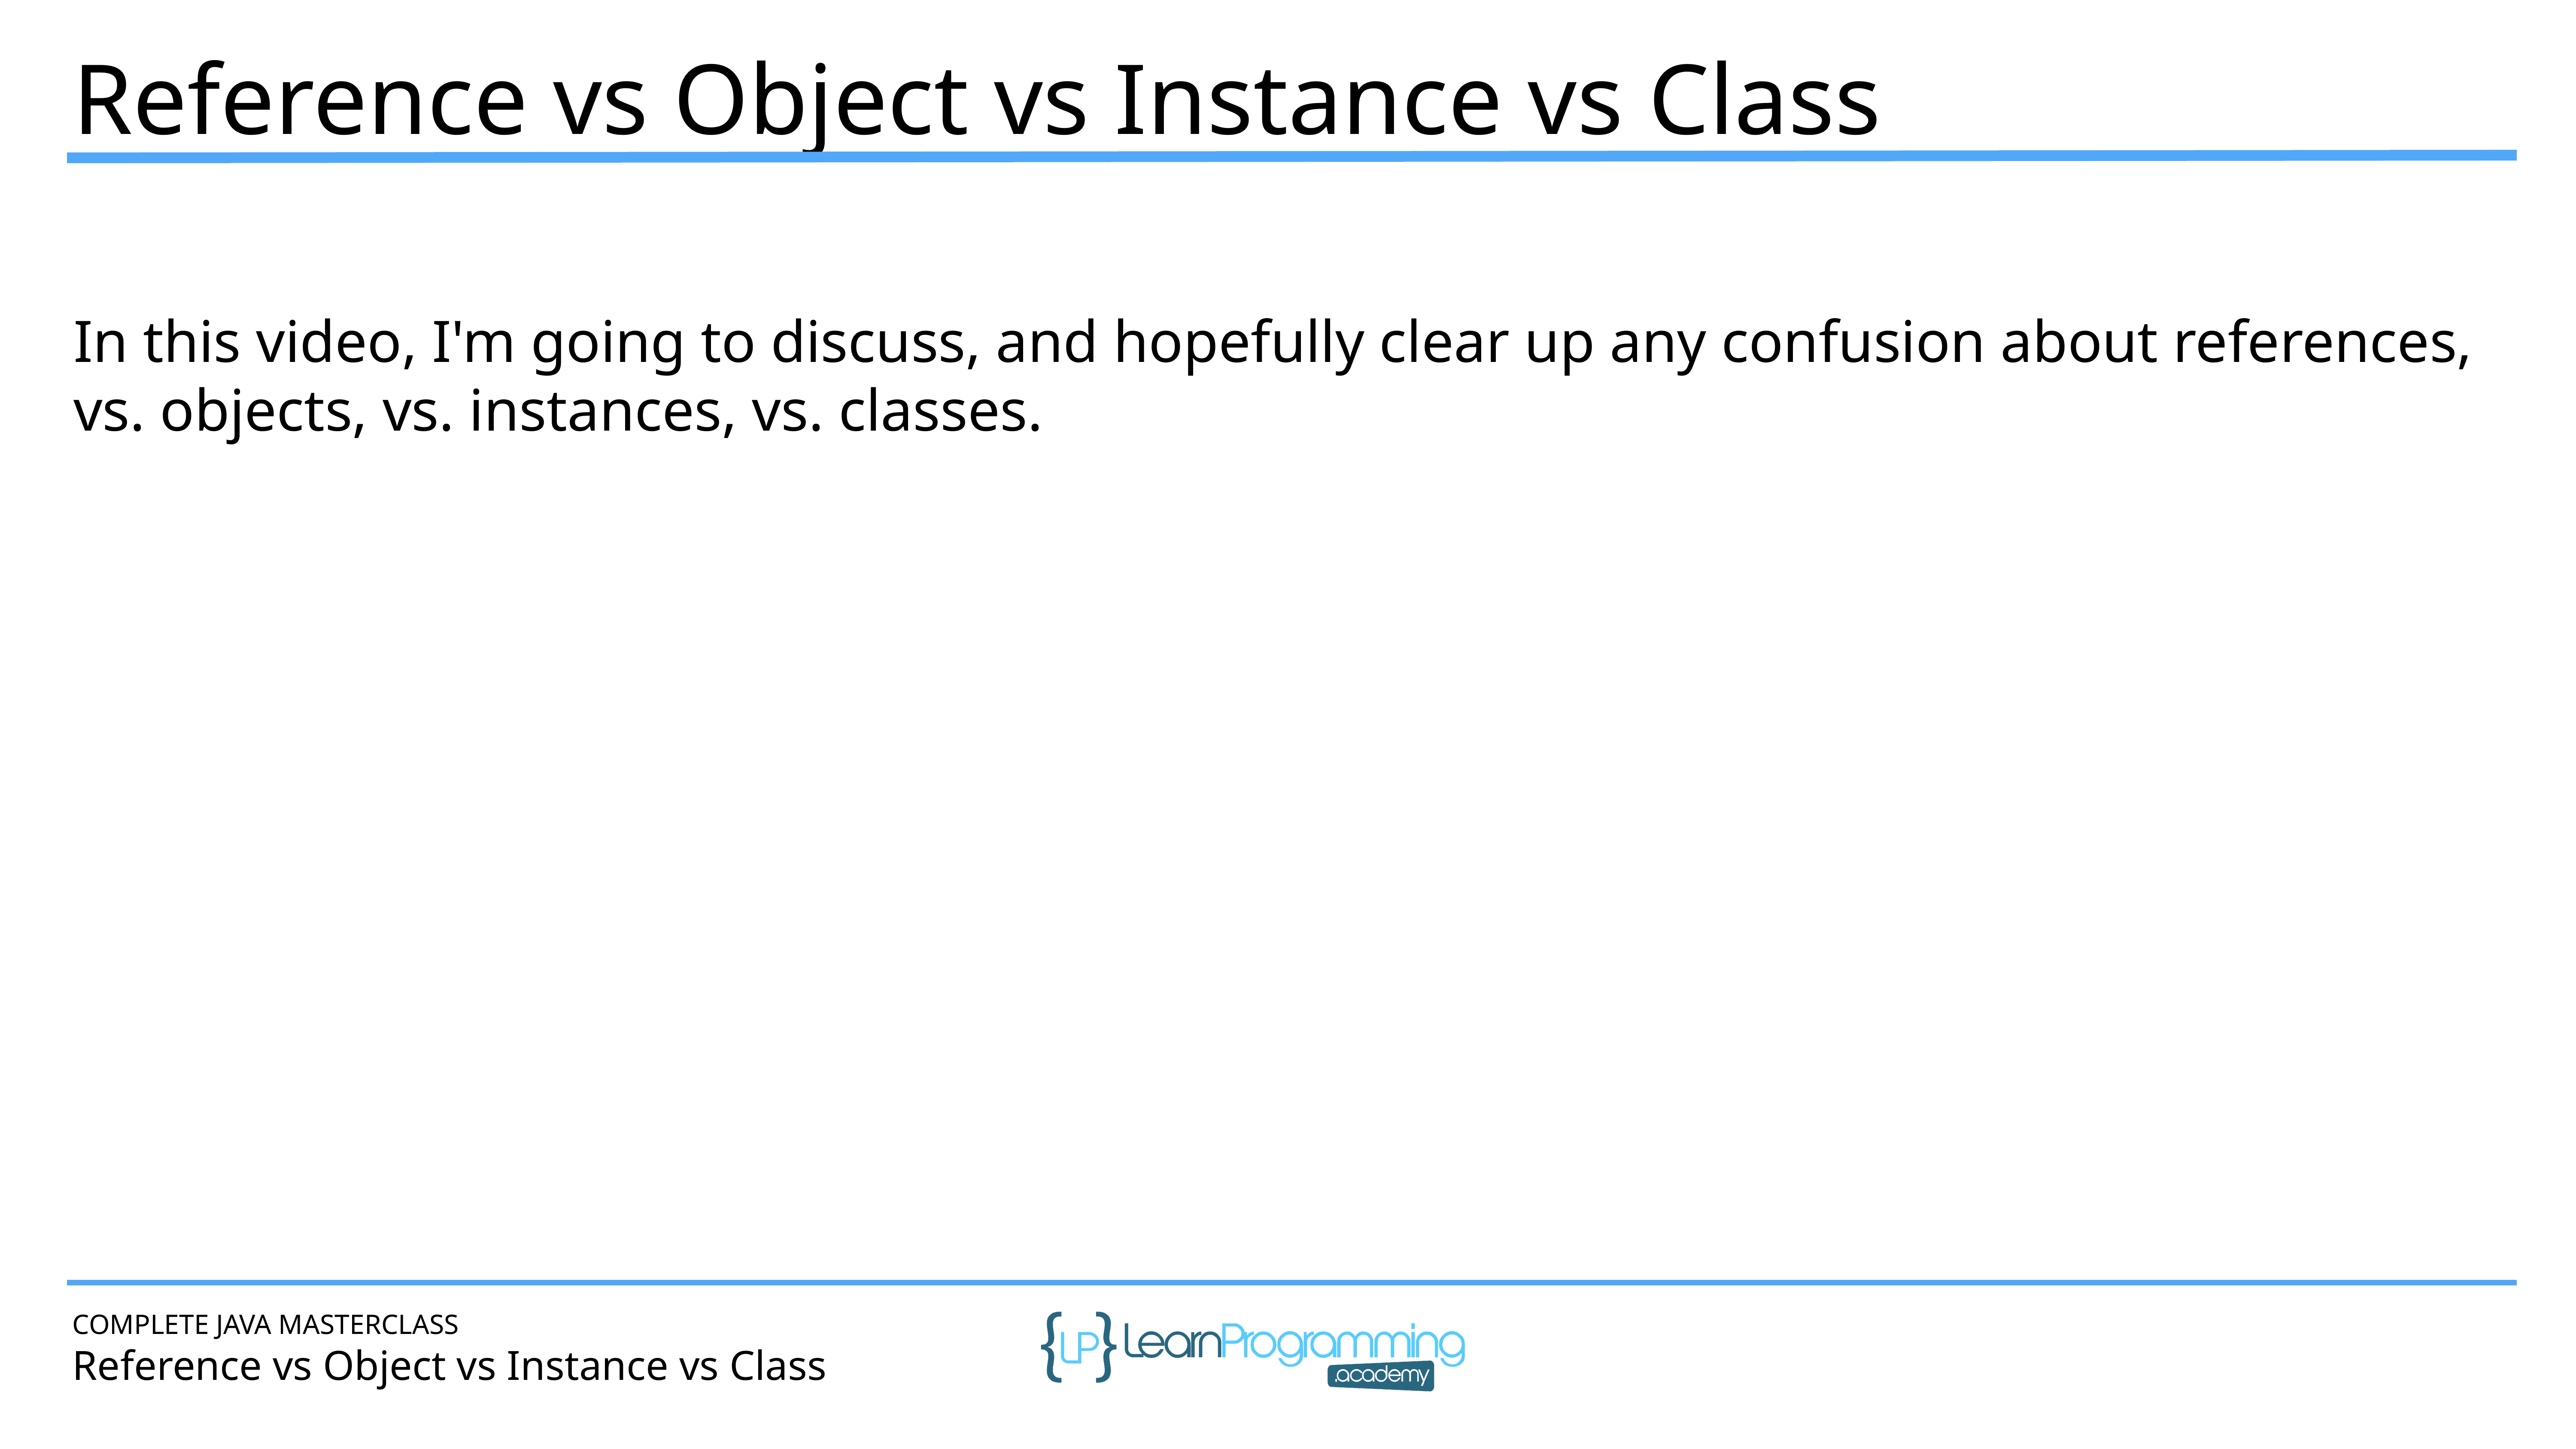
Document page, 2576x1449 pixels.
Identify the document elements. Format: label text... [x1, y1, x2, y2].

text_box Reference vs Object vs Instance vs Class [67, 32, 1887, 159]
text_box COMPLETE JAVA MASTERCLASS Reference vs Object vs Instance vs Class [67, 1302, 1030, 1394]
text_box In this video, I'm going to discuss, and hopefully clear up any confusion about references, vs. objects, vs. instances, vs. classes. [67, 301, 2517, 1139]
picture [1032, 1302, 1477, 1400]
